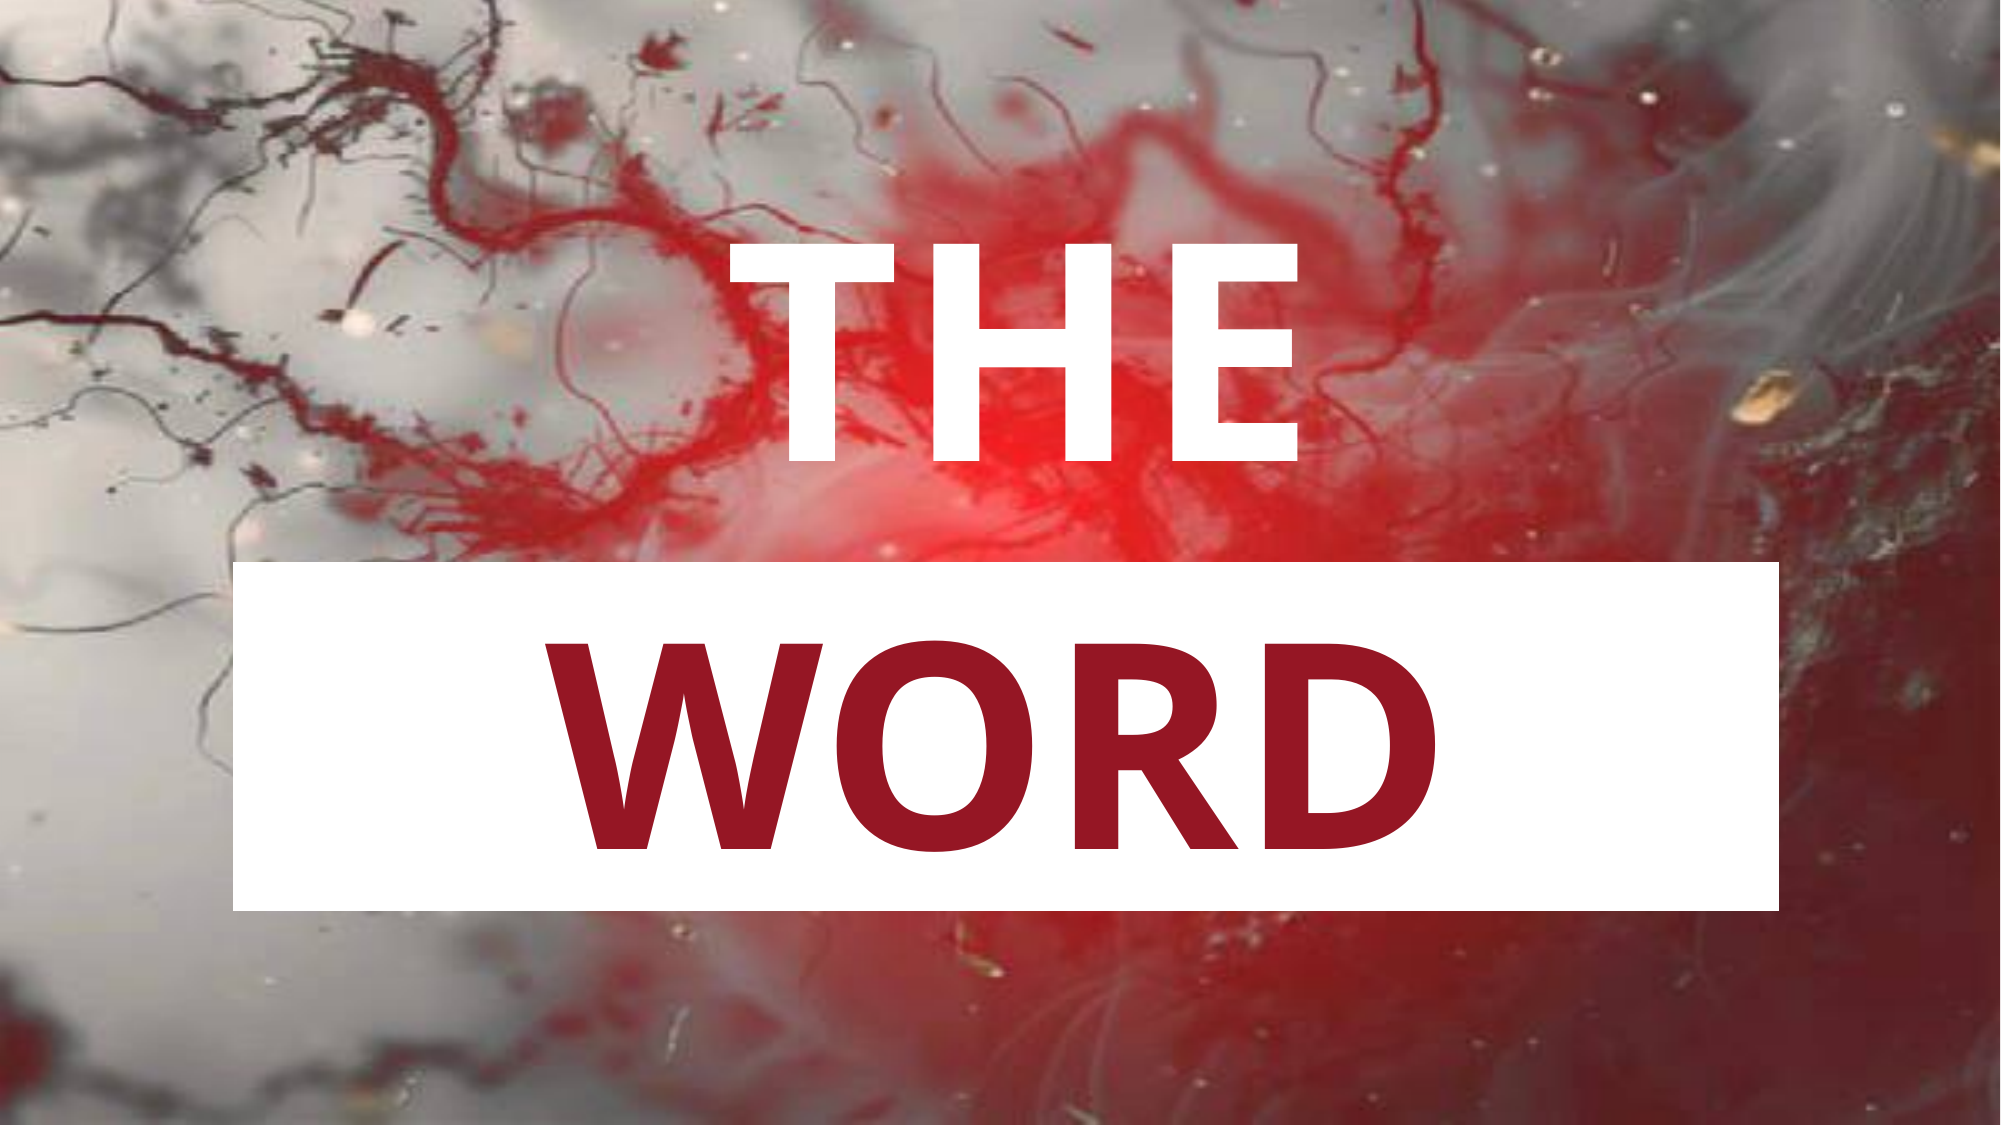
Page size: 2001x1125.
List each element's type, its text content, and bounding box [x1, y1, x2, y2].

text_box THE [200, 225, 1841, 522]
picture [0, 0, 2001, 1125]
text_box WORD [178, 562, 1819, 908]
